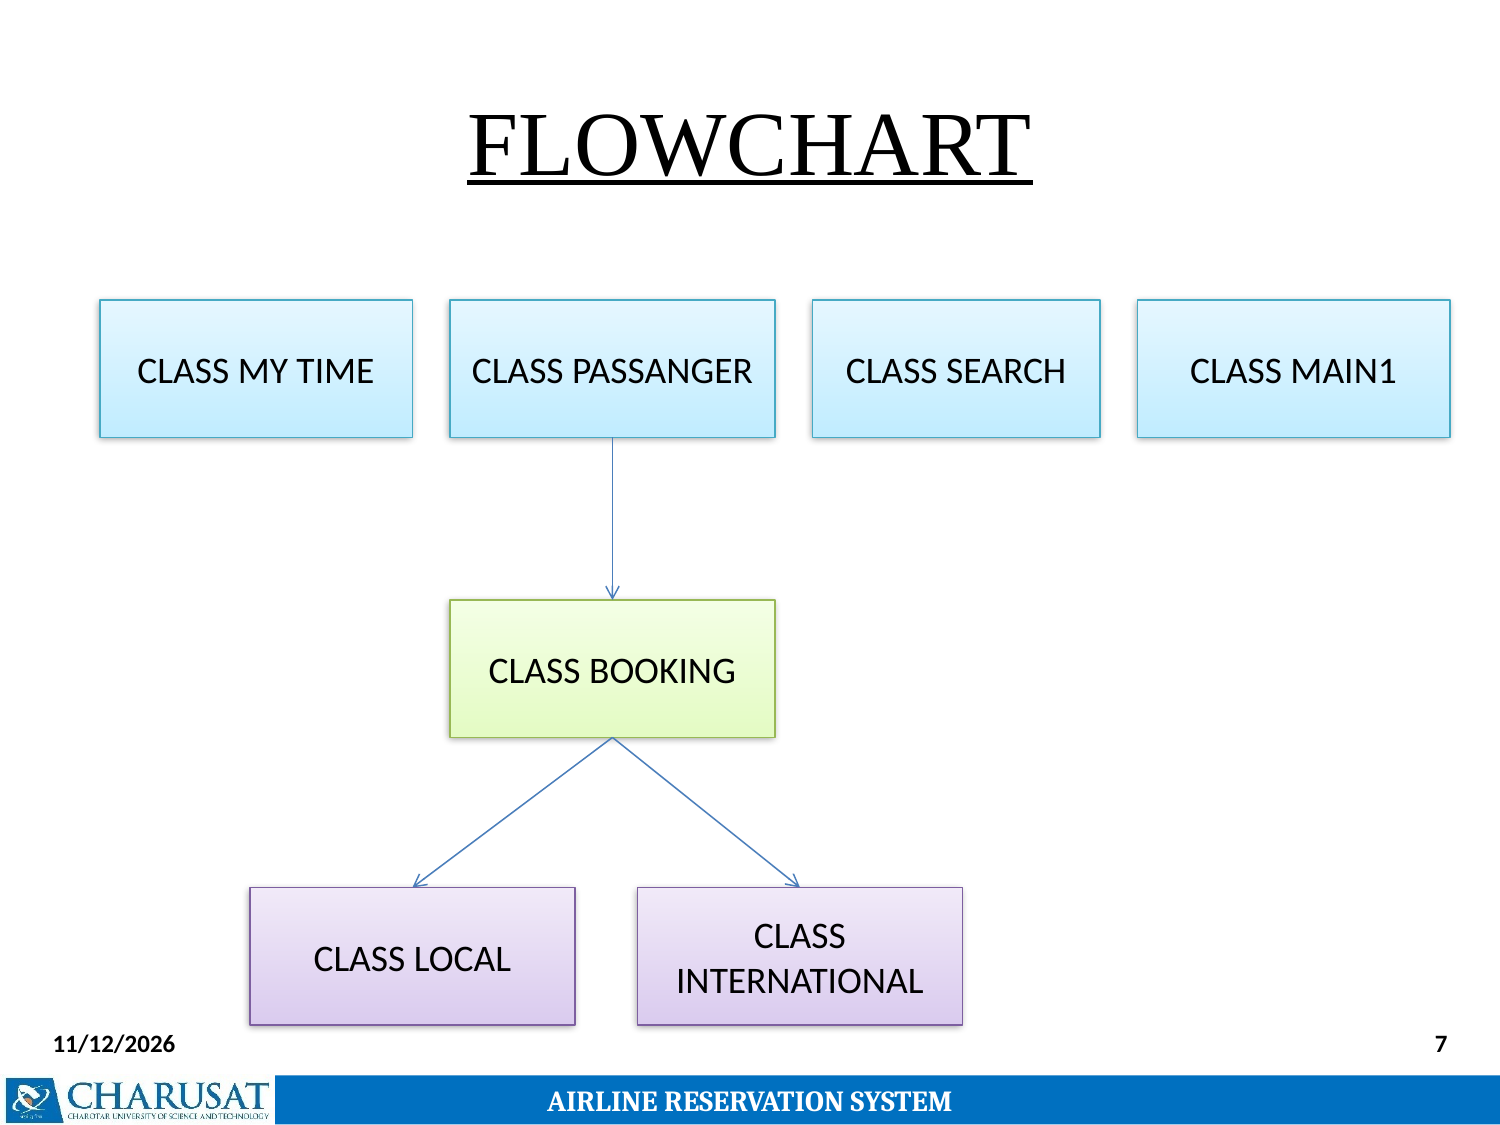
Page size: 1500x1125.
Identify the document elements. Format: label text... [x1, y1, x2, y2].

text_box CLASS LOCAL [249, 887, 576, 1026]
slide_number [37, 1012, 388, 1073]
slide_number 7 [1112, 1012, 1463, 1073]
text_box CLASS MY TIME [99, 299, 413, 438]
text_box CLASS INTERNATIONAL [637, 887, 963, 1026]
picture [0, 1074, 276, 1125]
text_box CLASS PASSANGER [449, 299, 776, 438]
text_box AIRLINE RESERVATION SYSTEM [276, 1075, 1500, 1125]
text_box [437, 712, 588, 913]
text_box CLASS MAIN1 [1137, 299, 1451, 438]
text_box CLASS BOOKING [449, 599, 776, 738]
text_box CLASS SEARCH [812, 299, 1101, 438]
list [75, 262, 1425, 1005]
title FLOWCHART [75, 45, 1425, 233]
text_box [630, 718, 782, 907]
